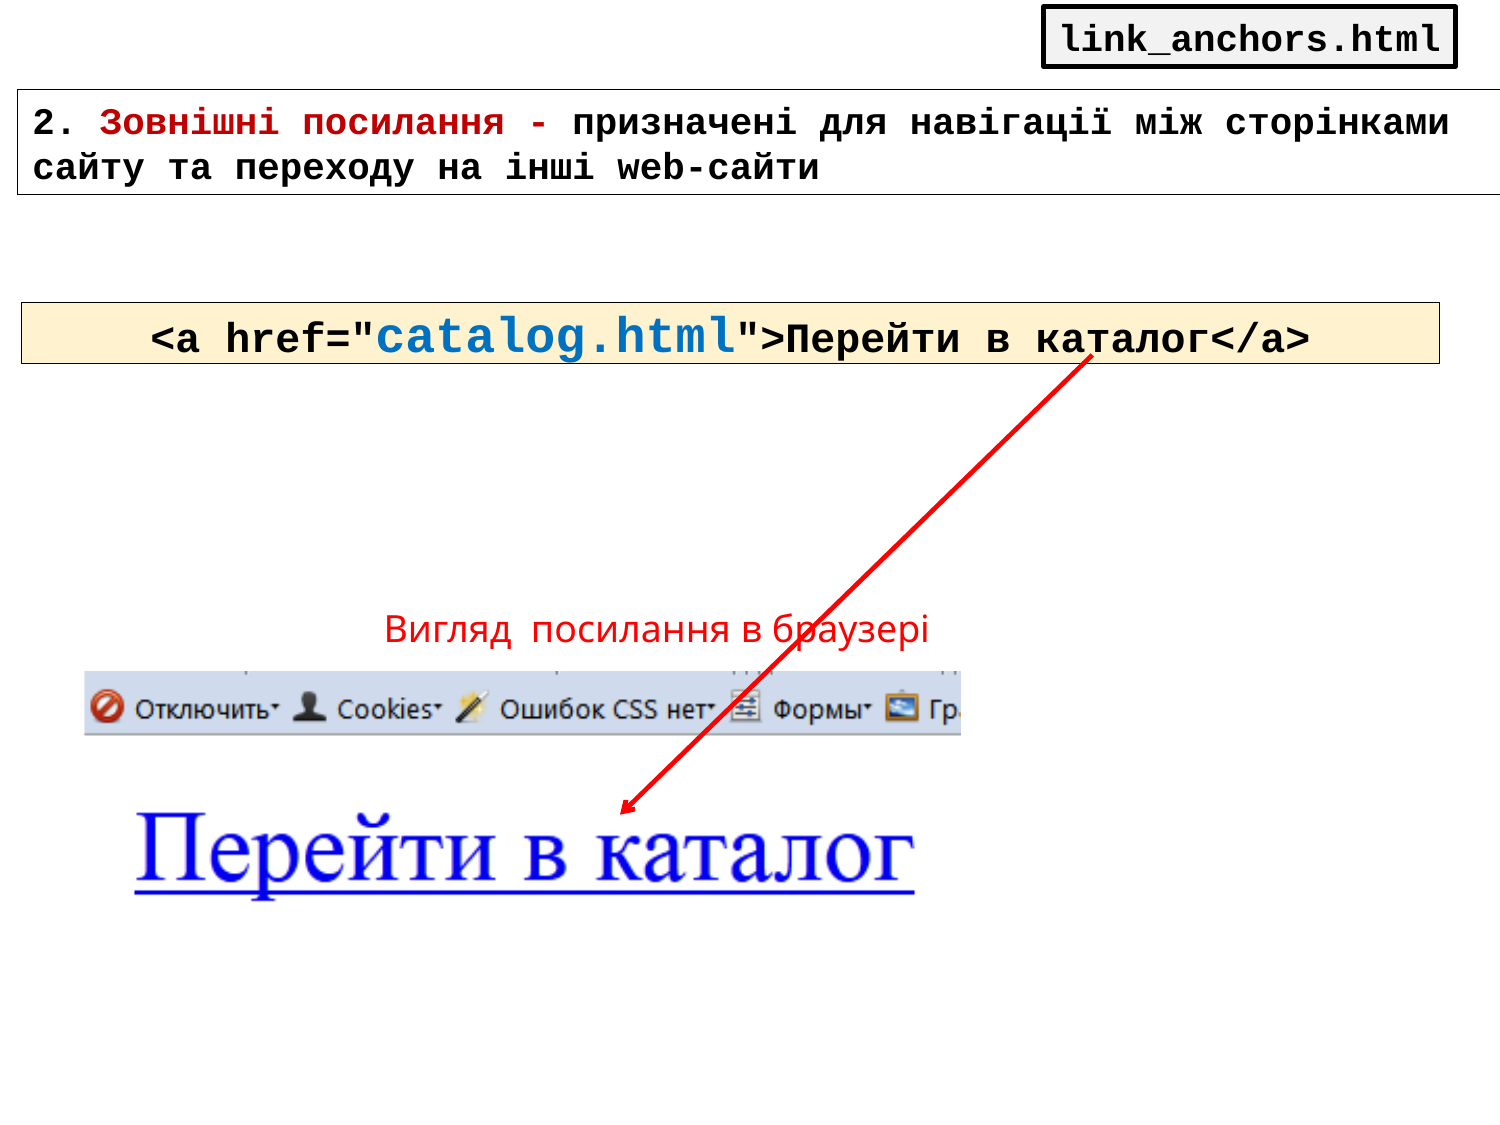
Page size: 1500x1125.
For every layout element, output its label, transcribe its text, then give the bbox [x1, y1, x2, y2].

text_box 2. Зовнішні посилання - призначені для навігації між сторінками сайту та переходу на інші web-сайти [17, 89, 1500, 195]
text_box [619, 354, 1093, 815]
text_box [61, 597, 984, 958]
text_box <a href="catalog.html">Перейти в каталог</a> [17, 298, 1444, 368]
text_box link_anchors.html [1043, 6, 1456, 67]
